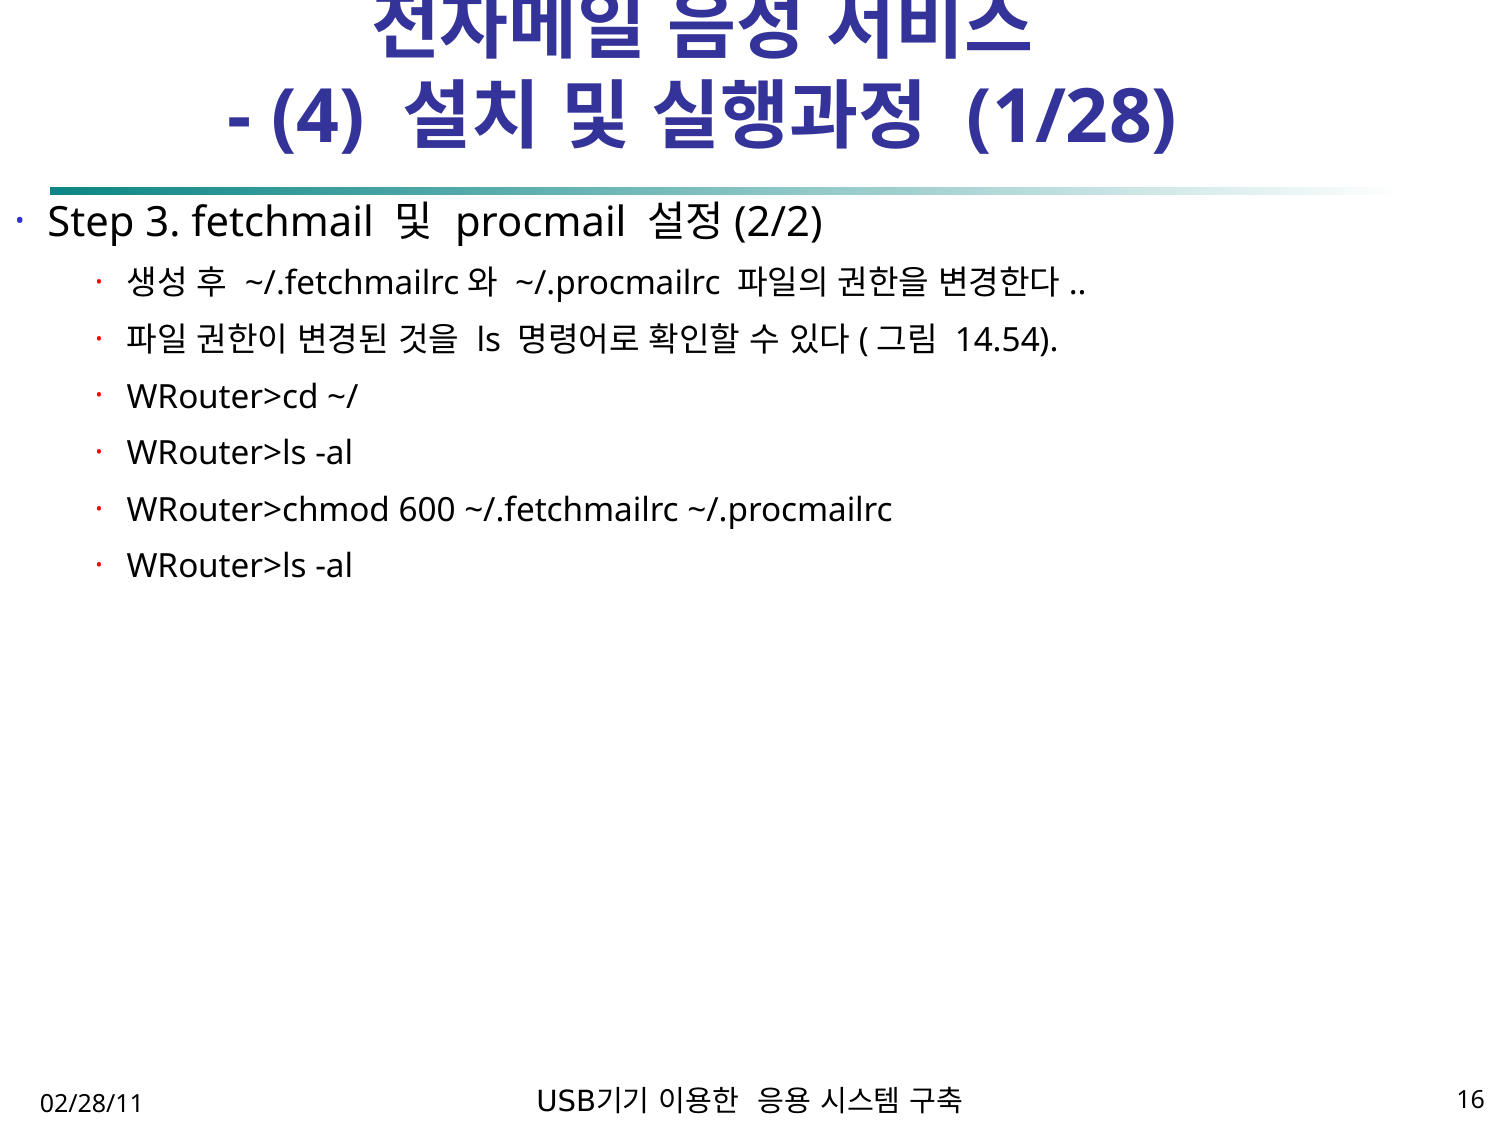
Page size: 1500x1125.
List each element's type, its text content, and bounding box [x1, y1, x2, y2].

slide_number 16 [1187, 1062, 1500, 1125]
list Step 3. fetchmail 및 procmail 설정(2/2) 생성 후 ~/.fetchmailrc와 ~/.procmailrc 파일의 권한을 변경한다.. 파일 권한이 변경된 것을 ls 명령어로 확인할 수 있다(그림 14.54). WRouter>cd ~/ WRouter>ls -al WRouter>chmod 600 ~/.fetchmailrc ~/.procmailrc WRouter>ls -al [0, 271, 1412, 478]
list Step 3. fetchmail 및 procmail 설정(2/2) 생성 후 ~/.fetchmailrc와 ~/.procmailrc 파일의 권한을 변경한다.. 파일 권한이 변경된 것을 ls 명령어로 확인할 수 있다(그림 14.54). WRouter>cd ~/ WRouter>ls -al WRouter>chmod 600 ~/.fetchmailrc ~/.procmailrc WRouter>ls -al [0, 187, 1412, 270]
title 14.1 유무선공유기를 이용한 전자메일 음성 서비스 - (4) 설치 및 실행과정 (1/28) [99, 0, 1306, 166]
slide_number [24, 1062, 338, 1125]
list Step 3. fetchmail 및 procmail 설정(2/2) 생성 후 ~/.fetchmailrc와 ~/.procmailrc 파일의 권한을 변경한다.. 파일 권한이 변경된 것을 ls 명령어로 확인할 수 있다(그림 14.54). WRouter>cd ~/ WRouter>ls -al WRouter>chmod 600 ~/.fetchmailrc ~/.procmailrc WRouter>ls -al [0, 479, 1412, 953]
footer USB기기 이용한 응용 시스템 구축 [512, 1062, 988, 1125]
